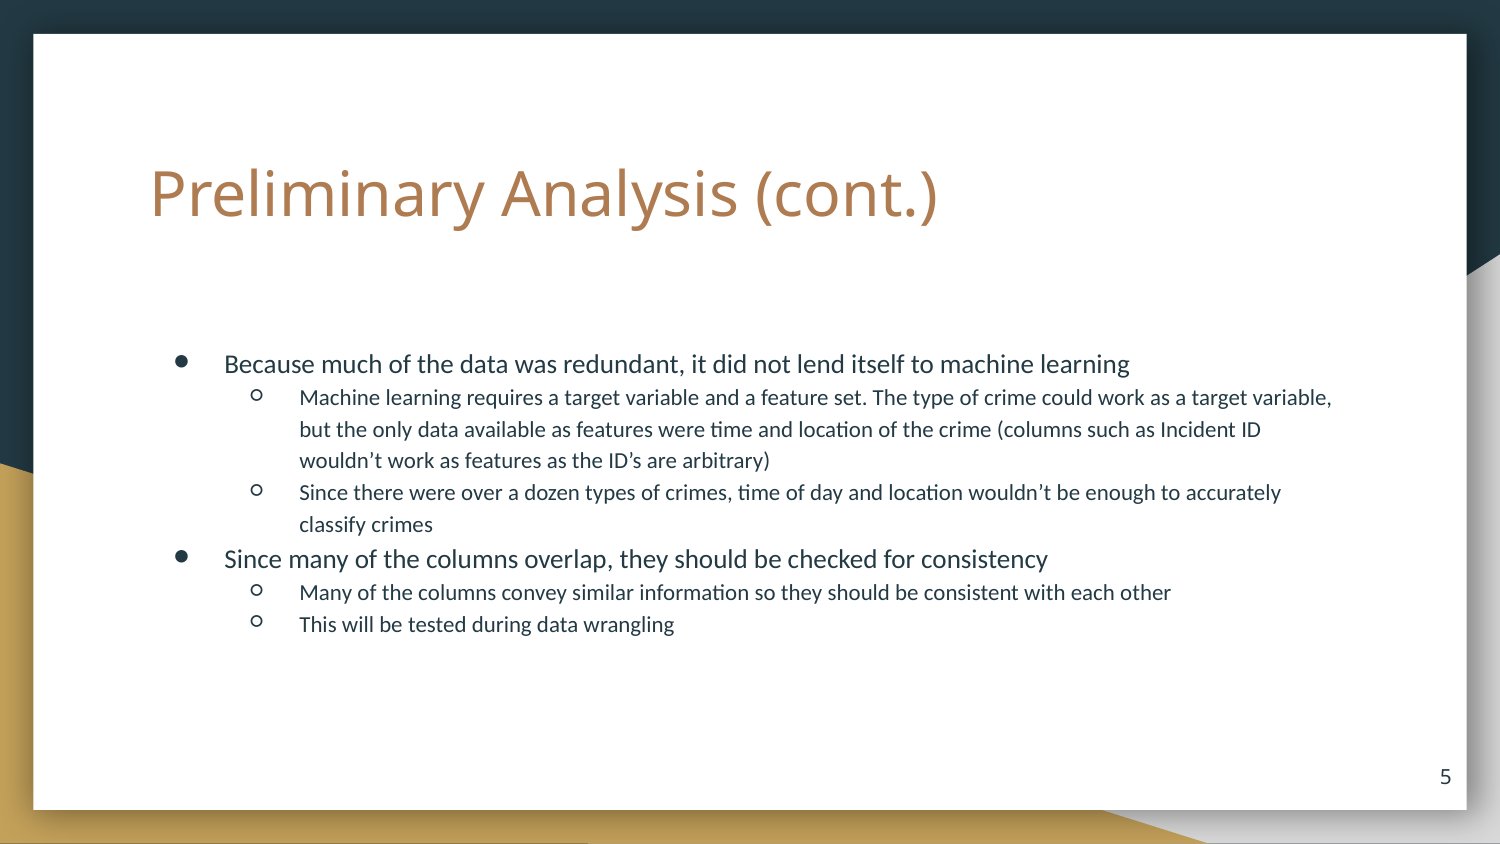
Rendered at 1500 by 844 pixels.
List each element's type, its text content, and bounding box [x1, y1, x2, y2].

title Preliminary Analysis (cont.) [134, 138, 1366, 296]
slide_number ‹#› [1376, 745, 1467, 810]
list Because much of the data was redundant, it did not lend itself to machine learning Machine learning requires a target variable and a feature set. The type of crime could work as a target variable, but the only data available as features were time and location of the crime (columns such as Incident ID wouldn’t work as features as the ID’s are arbitrary) Since there were over a dozen types of crimes, time of day and location wouldn’t be enough to accurately classify crimes Since many of the columns overlap, they should be checked for consistency Many of the columns convey similar information so they should be consistent with each other This will be tested during data wrangling [134, 326, 1366, 729]
